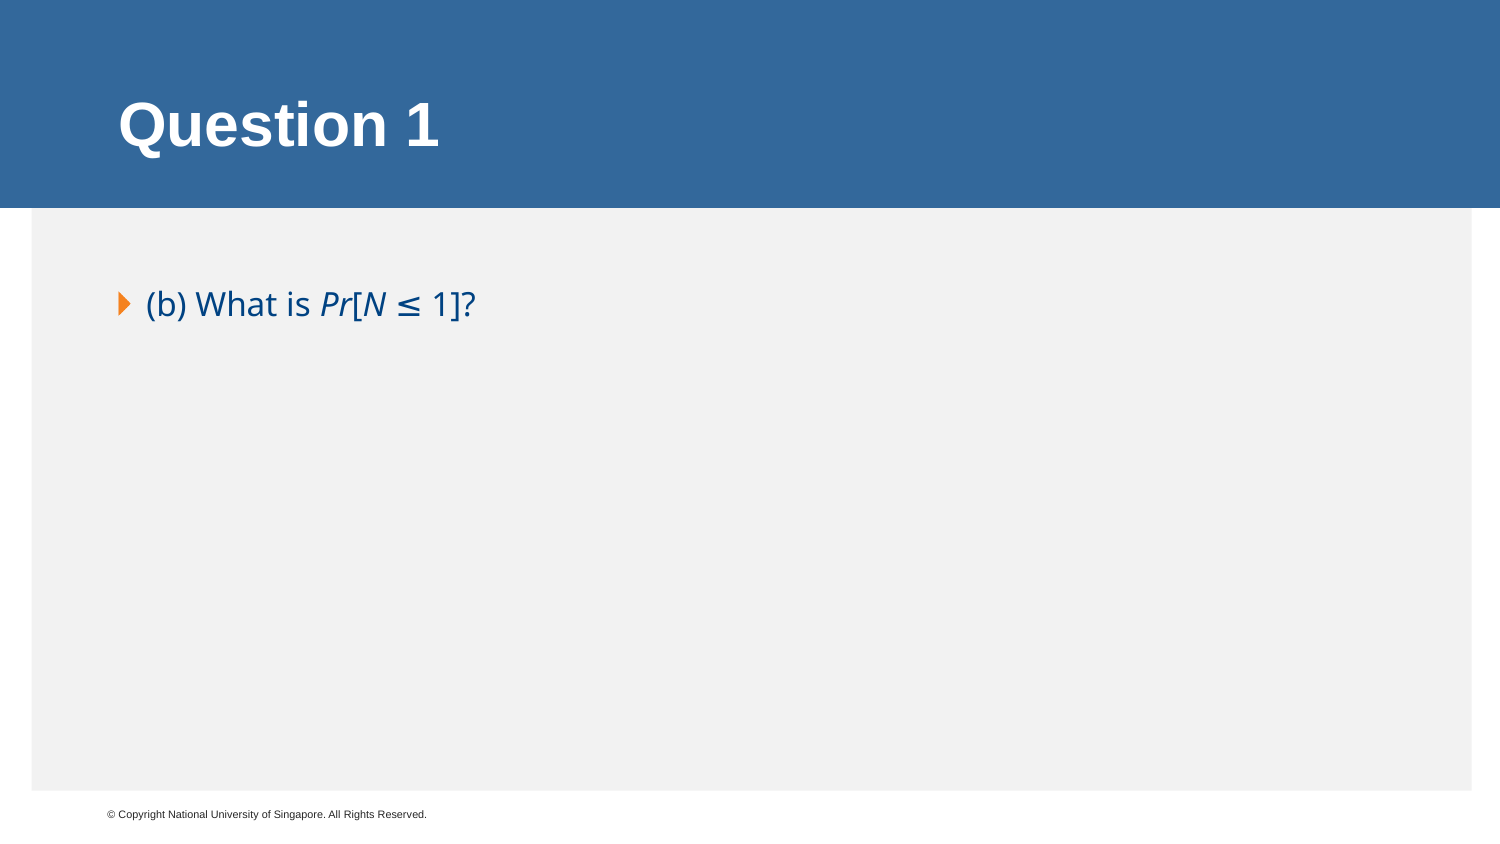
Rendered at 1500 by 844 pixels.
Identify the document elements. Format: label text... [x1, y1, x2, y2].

title Question 1 [103, 44, 1397, 208]
picture [118, 291, 131, 316]
